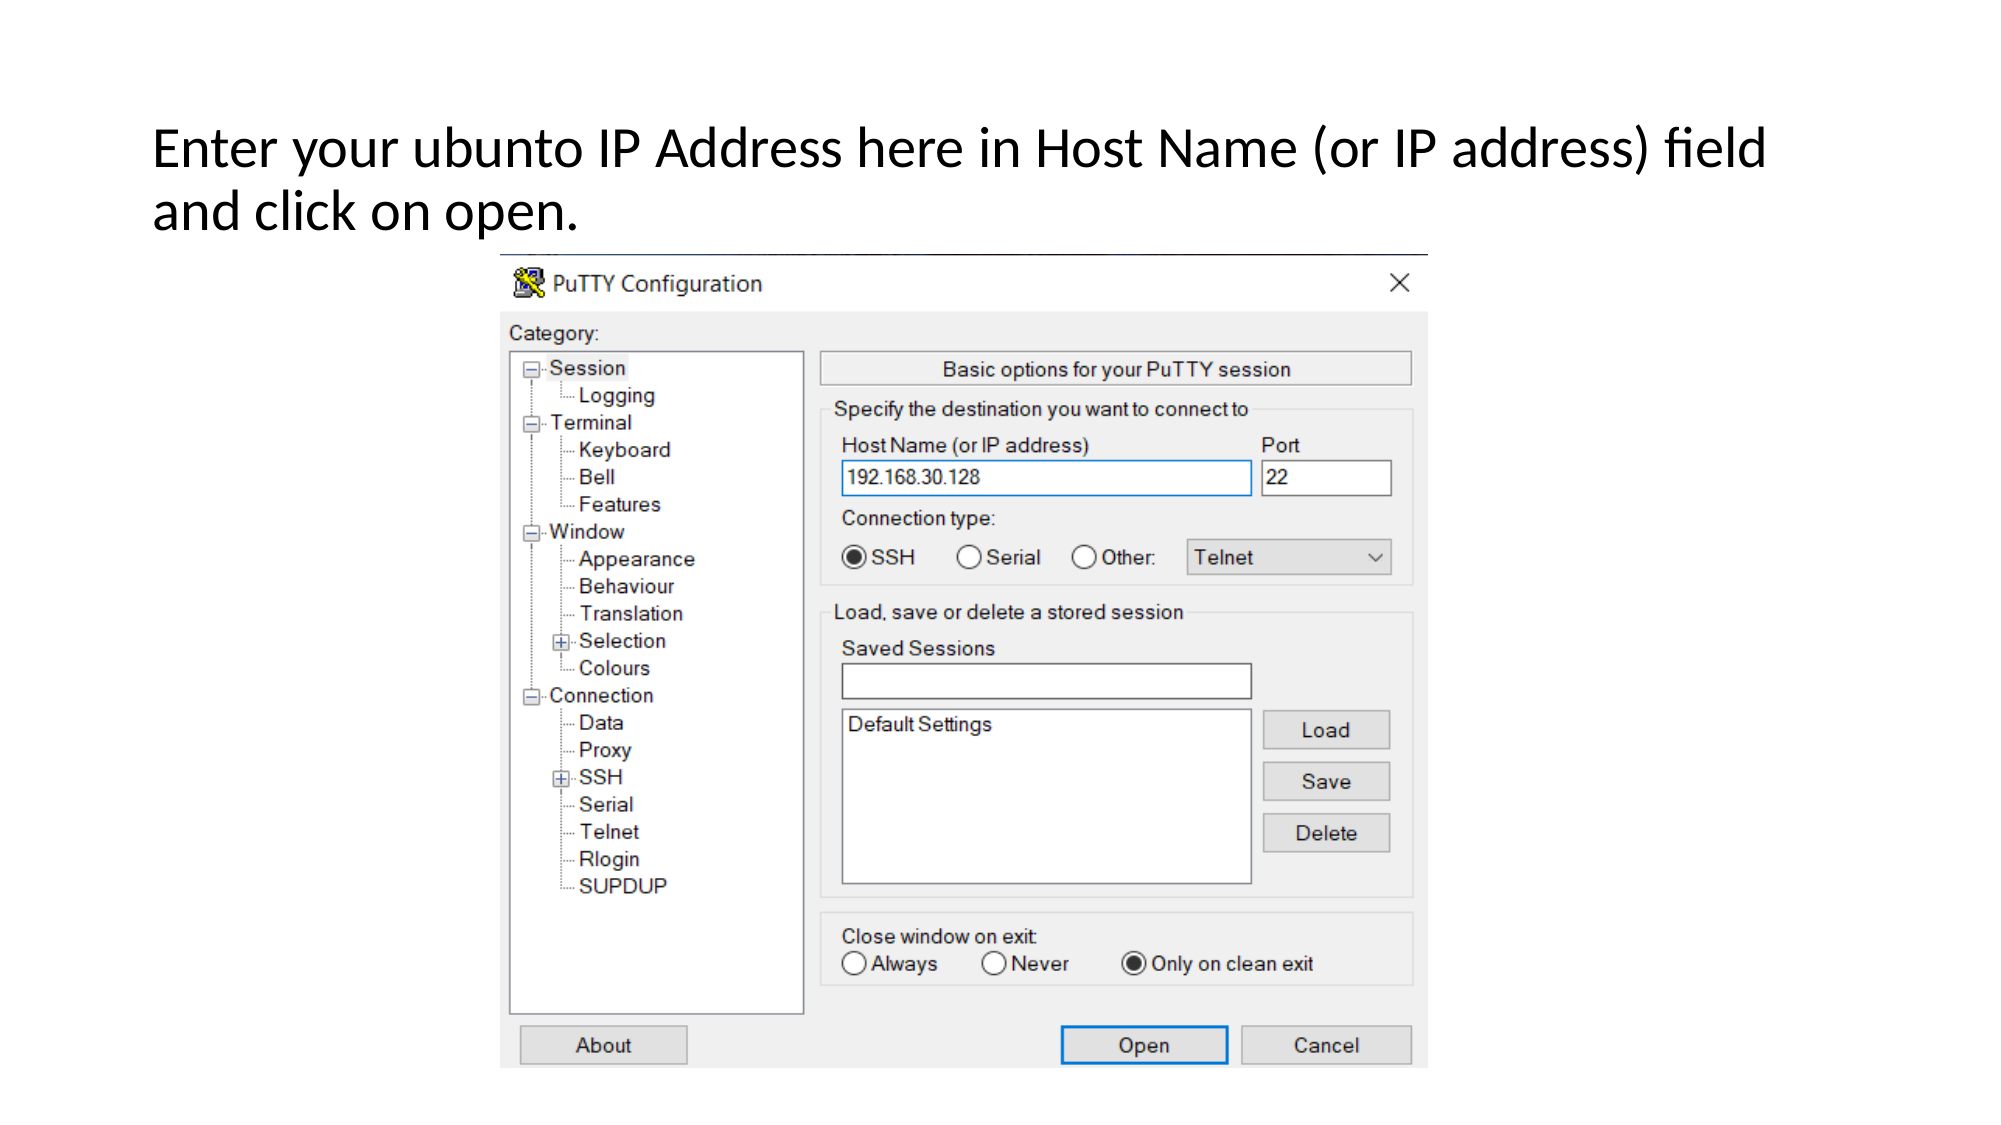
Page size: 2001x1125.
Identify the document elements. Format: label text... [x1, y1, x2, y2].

picture [500, 254, 1428, 1068]
list Enter your ubunto IP Address here in Host Name (or IP address) field and click on open. [137, 109, 1863, 1014]
